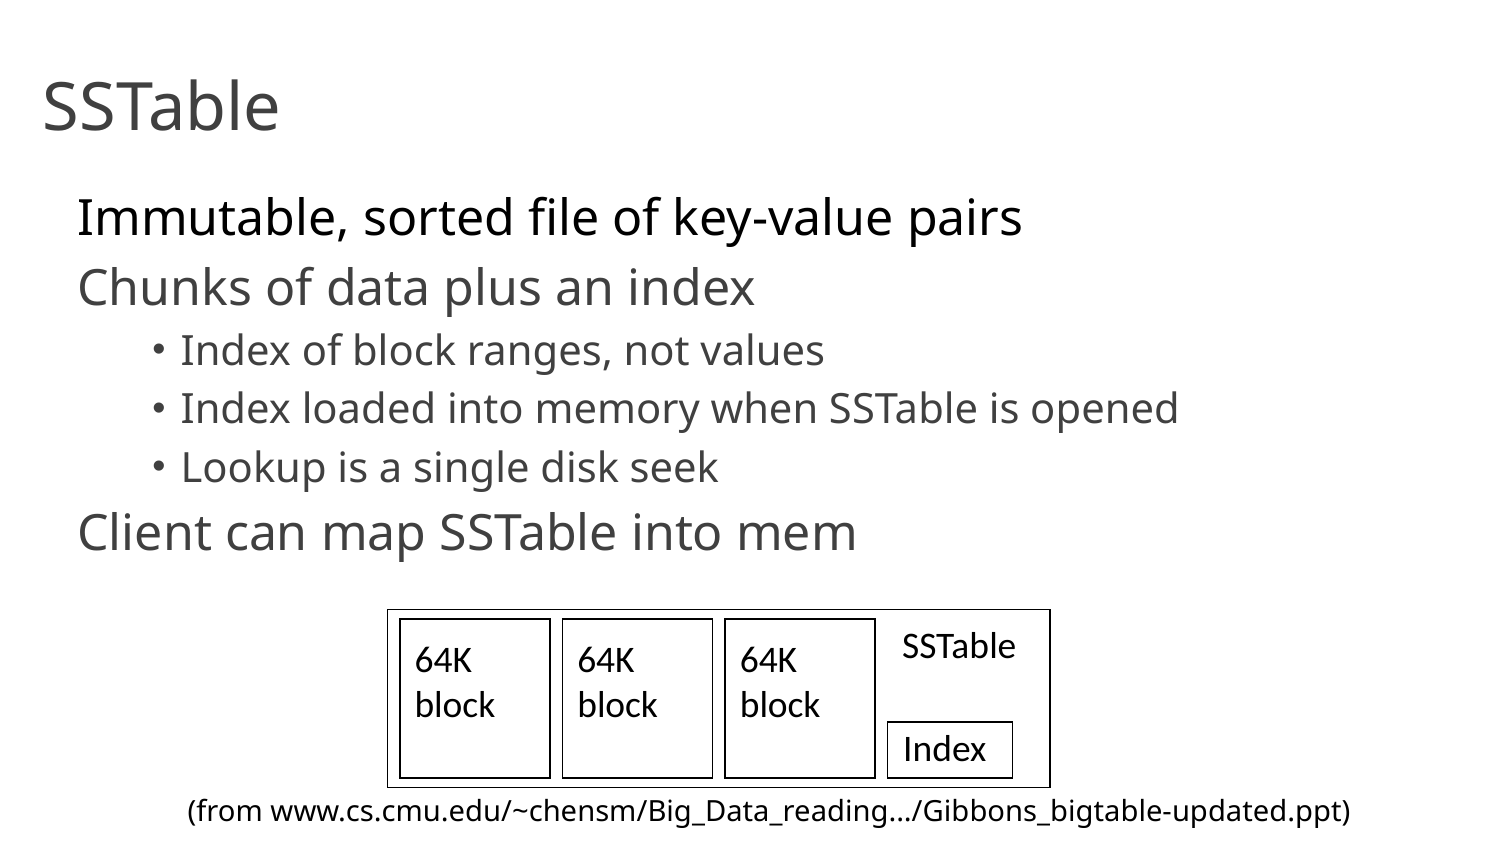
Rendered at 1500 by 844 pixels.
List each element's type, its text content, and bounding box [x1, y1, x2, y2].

title SSTable [27, 33, 1480, 175]
list Immutable, sorted file of key-value pairs Chunks of data plus an index Index of block ranges, not values Index loaded into memory when SSTable is opened Lookup is a single disk seek Client can map SSTable into mem [62, 178, 1438, 588]
text_box (from www.cs.cmu.edu/~chensm/Big_Data_reading.../Gibbons_bigtable-updated.ppt) [172, 784, 1366, 835]
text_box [387, 609, 1051, 788]
